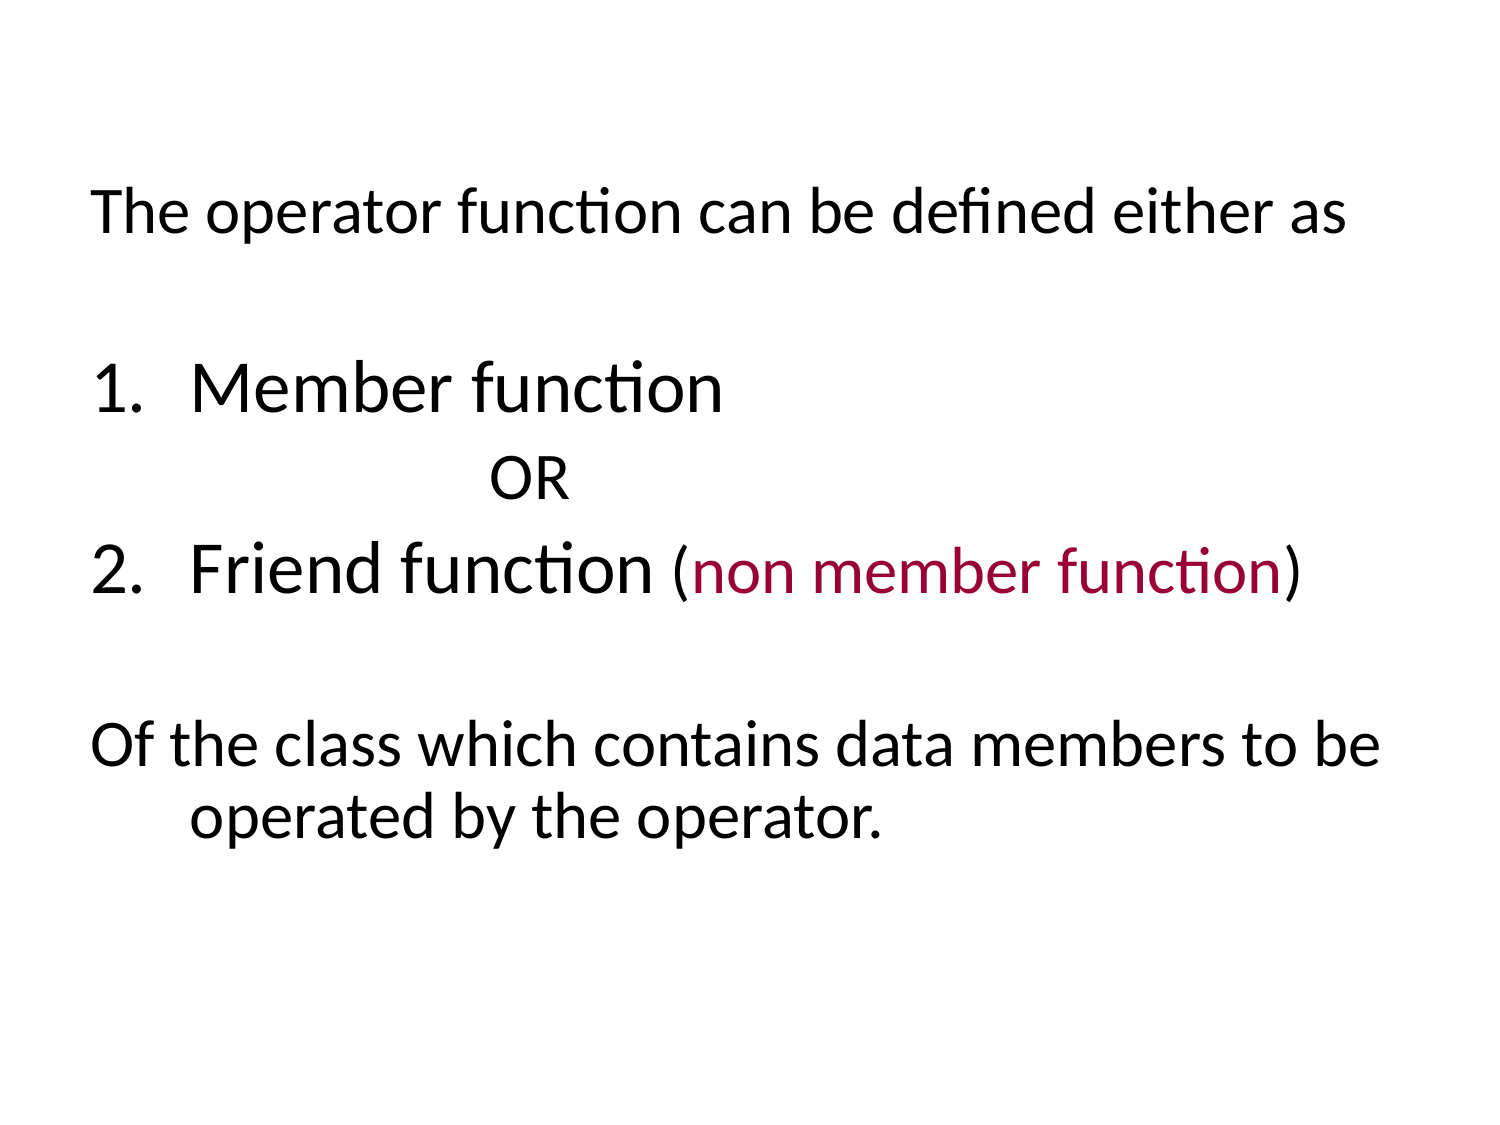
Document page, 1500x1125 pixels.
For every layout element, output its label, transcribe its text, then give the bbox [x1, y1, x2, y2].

list The operator function can be defined either as Member function OR Friend function (non member function) Of the class which contains data members to be operated by the operator. [75, 75, 1425, 1005]
